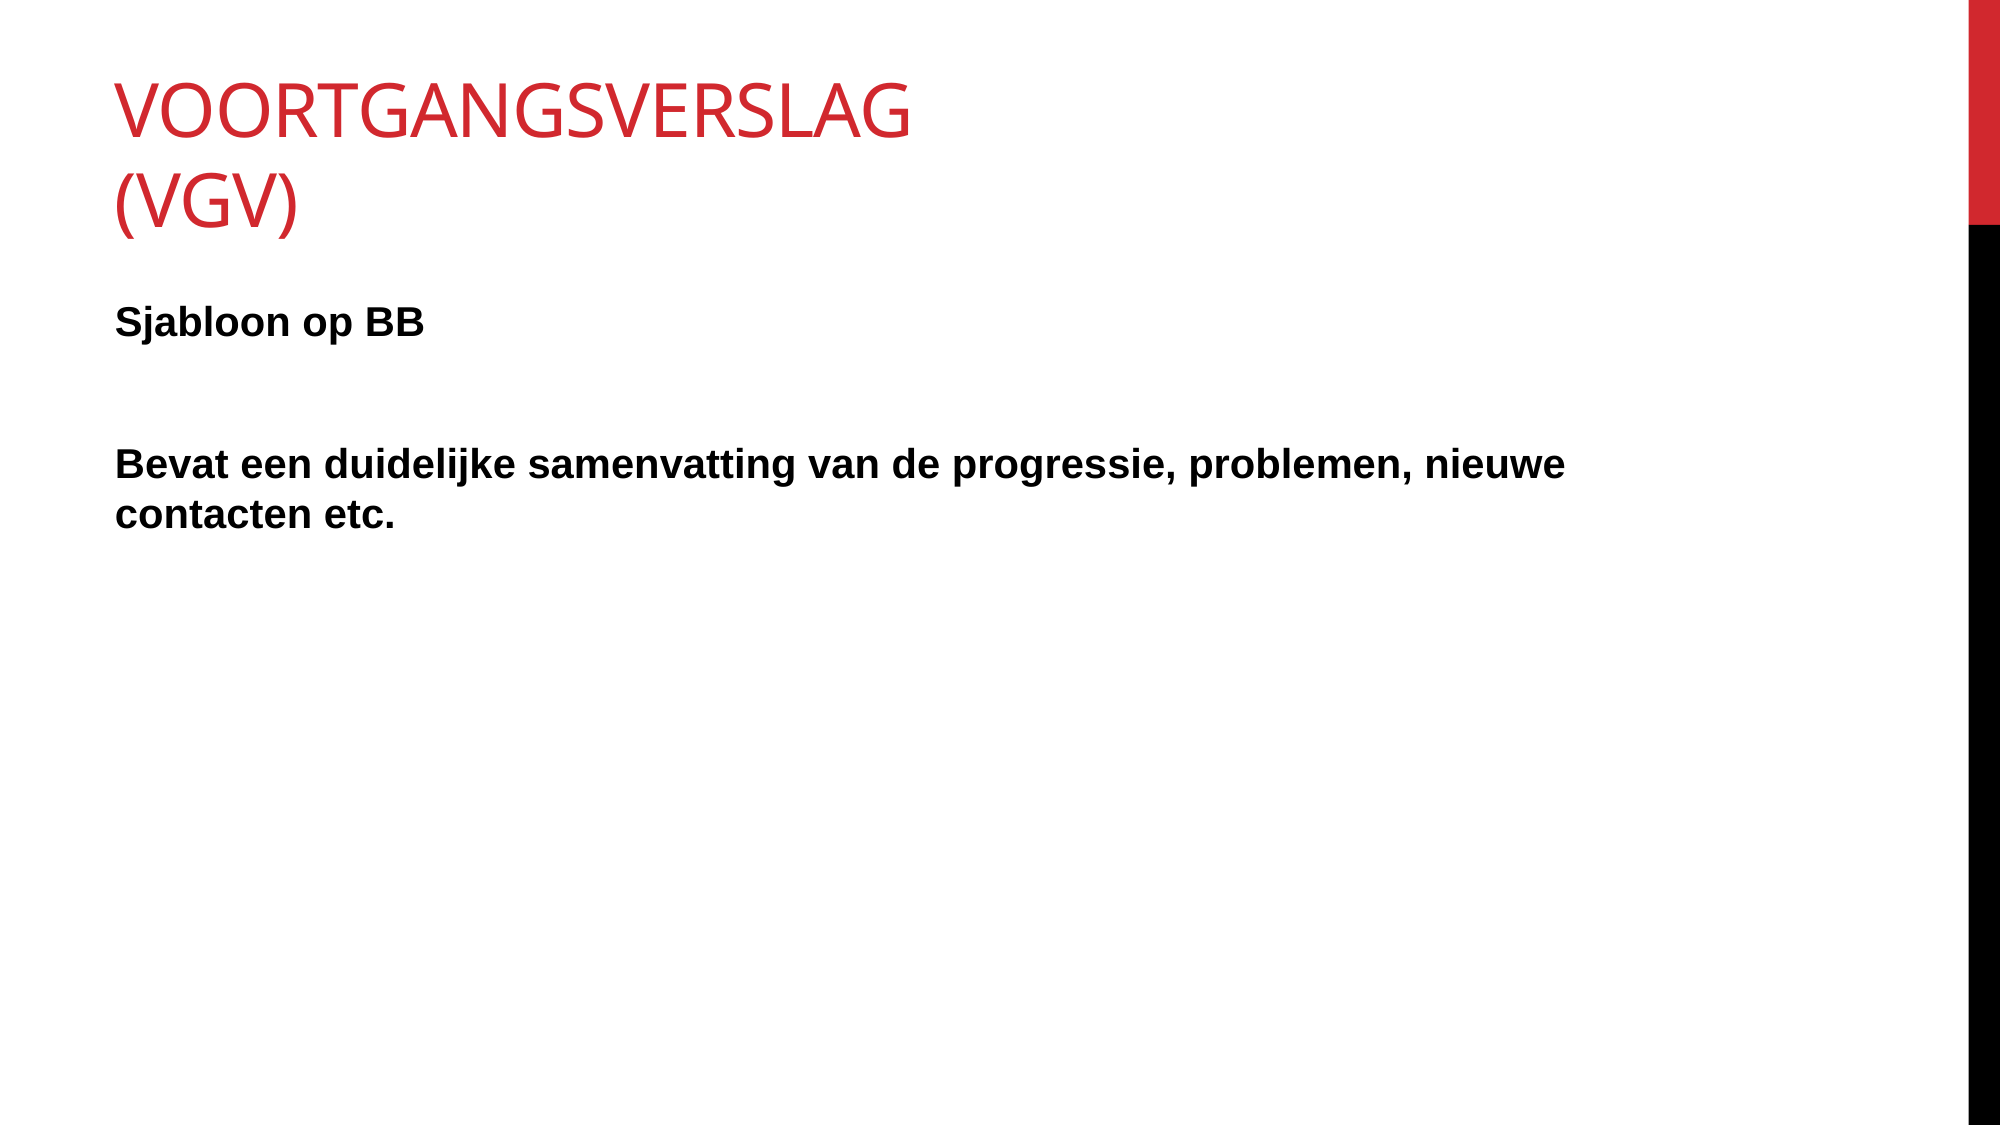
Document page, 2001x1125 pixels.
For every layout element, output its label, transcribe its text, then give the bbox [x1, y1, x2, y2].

list Sjabloon op BB Bevat een duidelijke samenvatting van de progressie, problemen, nieuwe contacten etc. [99, 287, 1767, 1005]
title Voortgangsverslag (VGV) [99, 25, 1367, 250]
